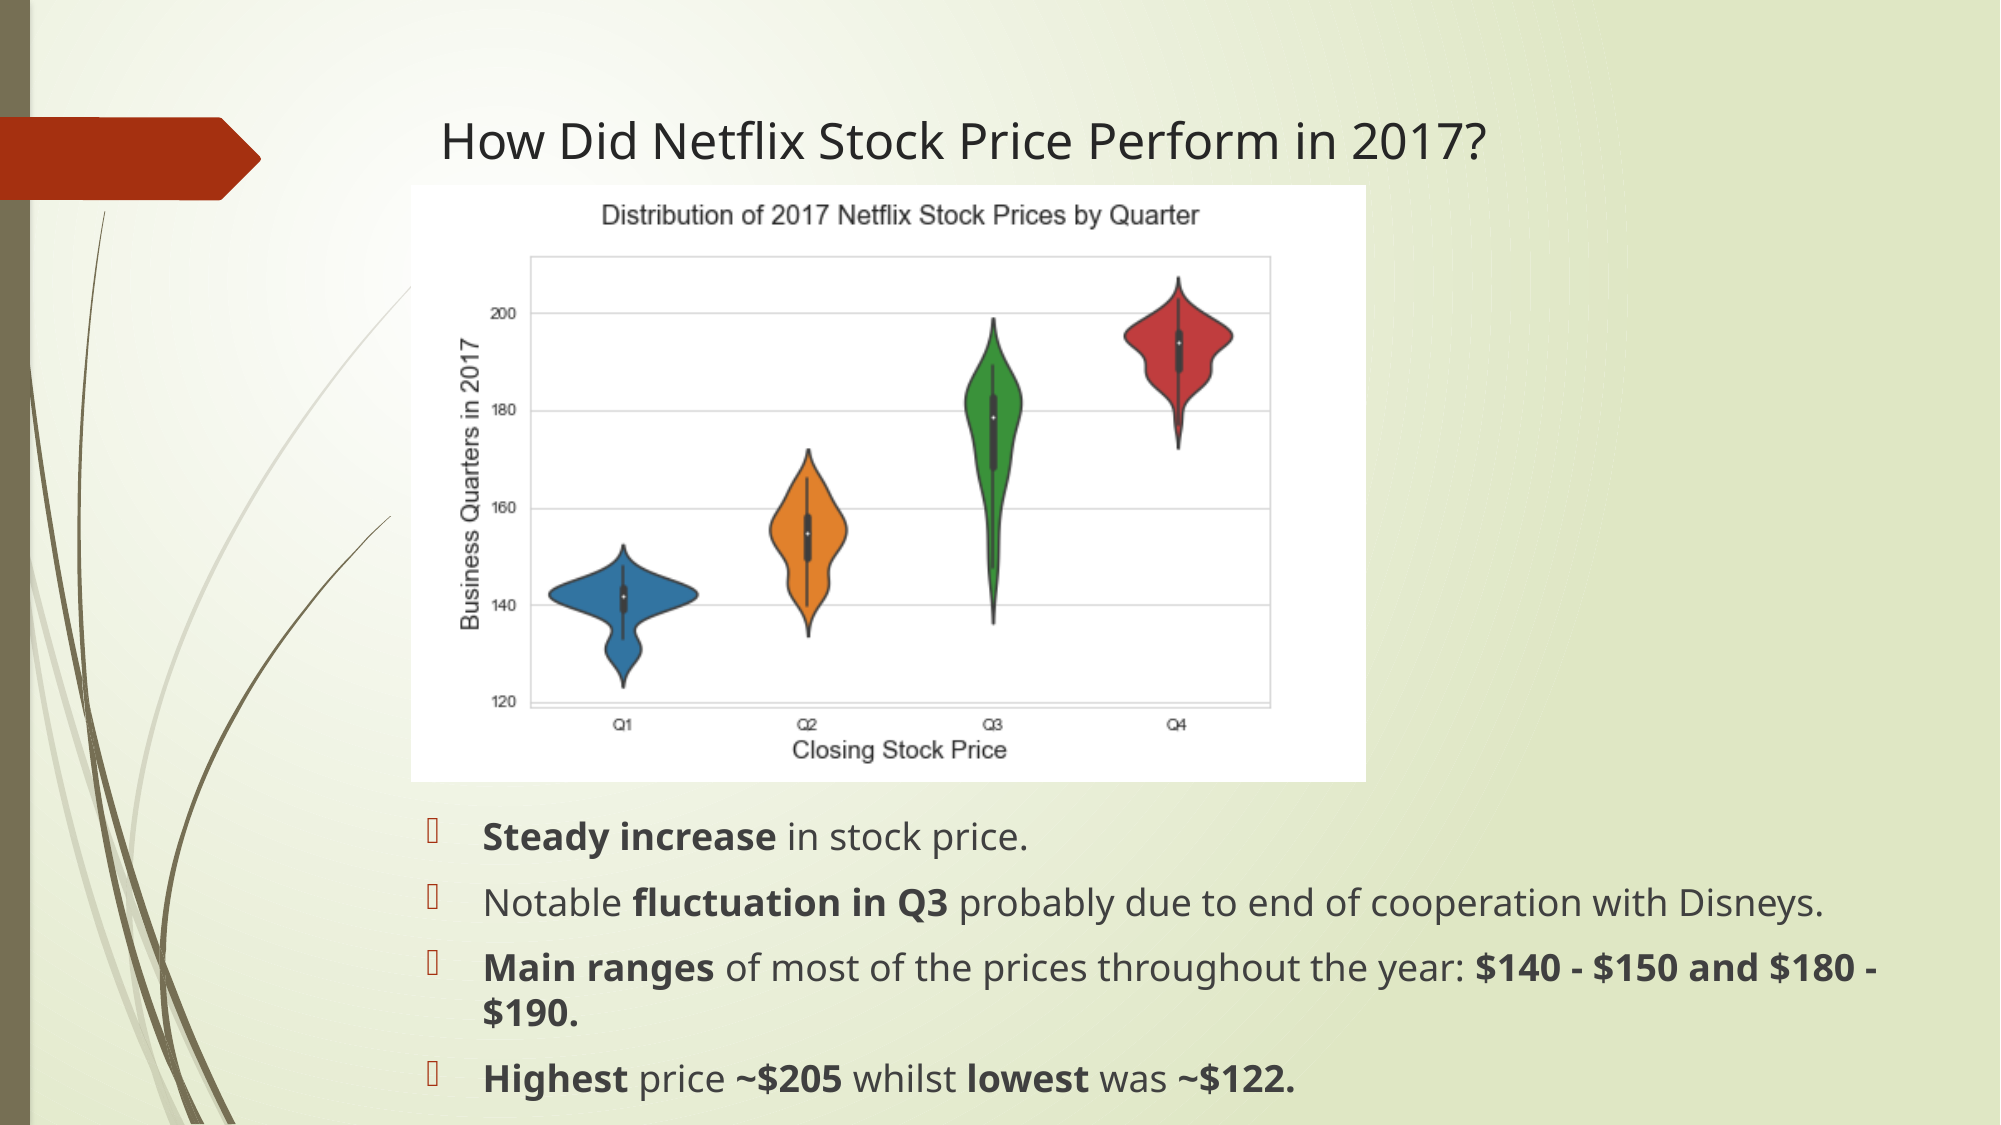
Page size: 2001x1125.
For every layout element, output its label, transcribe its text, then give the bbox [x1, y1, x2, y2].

title How Did Netflix Stock Price Perform in 2017? [425, 102, 1916, 197]
text_box Steady increase in stock price. Notable fluctuation in Q3 probably due to end of cooperation with Disneys. Main ranges of most of the prices throughout the year: $140 - $150 and $180 - $190. Highest price ~$205 whilst lowest was ~$122. [411, 805, 1959, 1108]
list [411, 185, 1366, 783]
